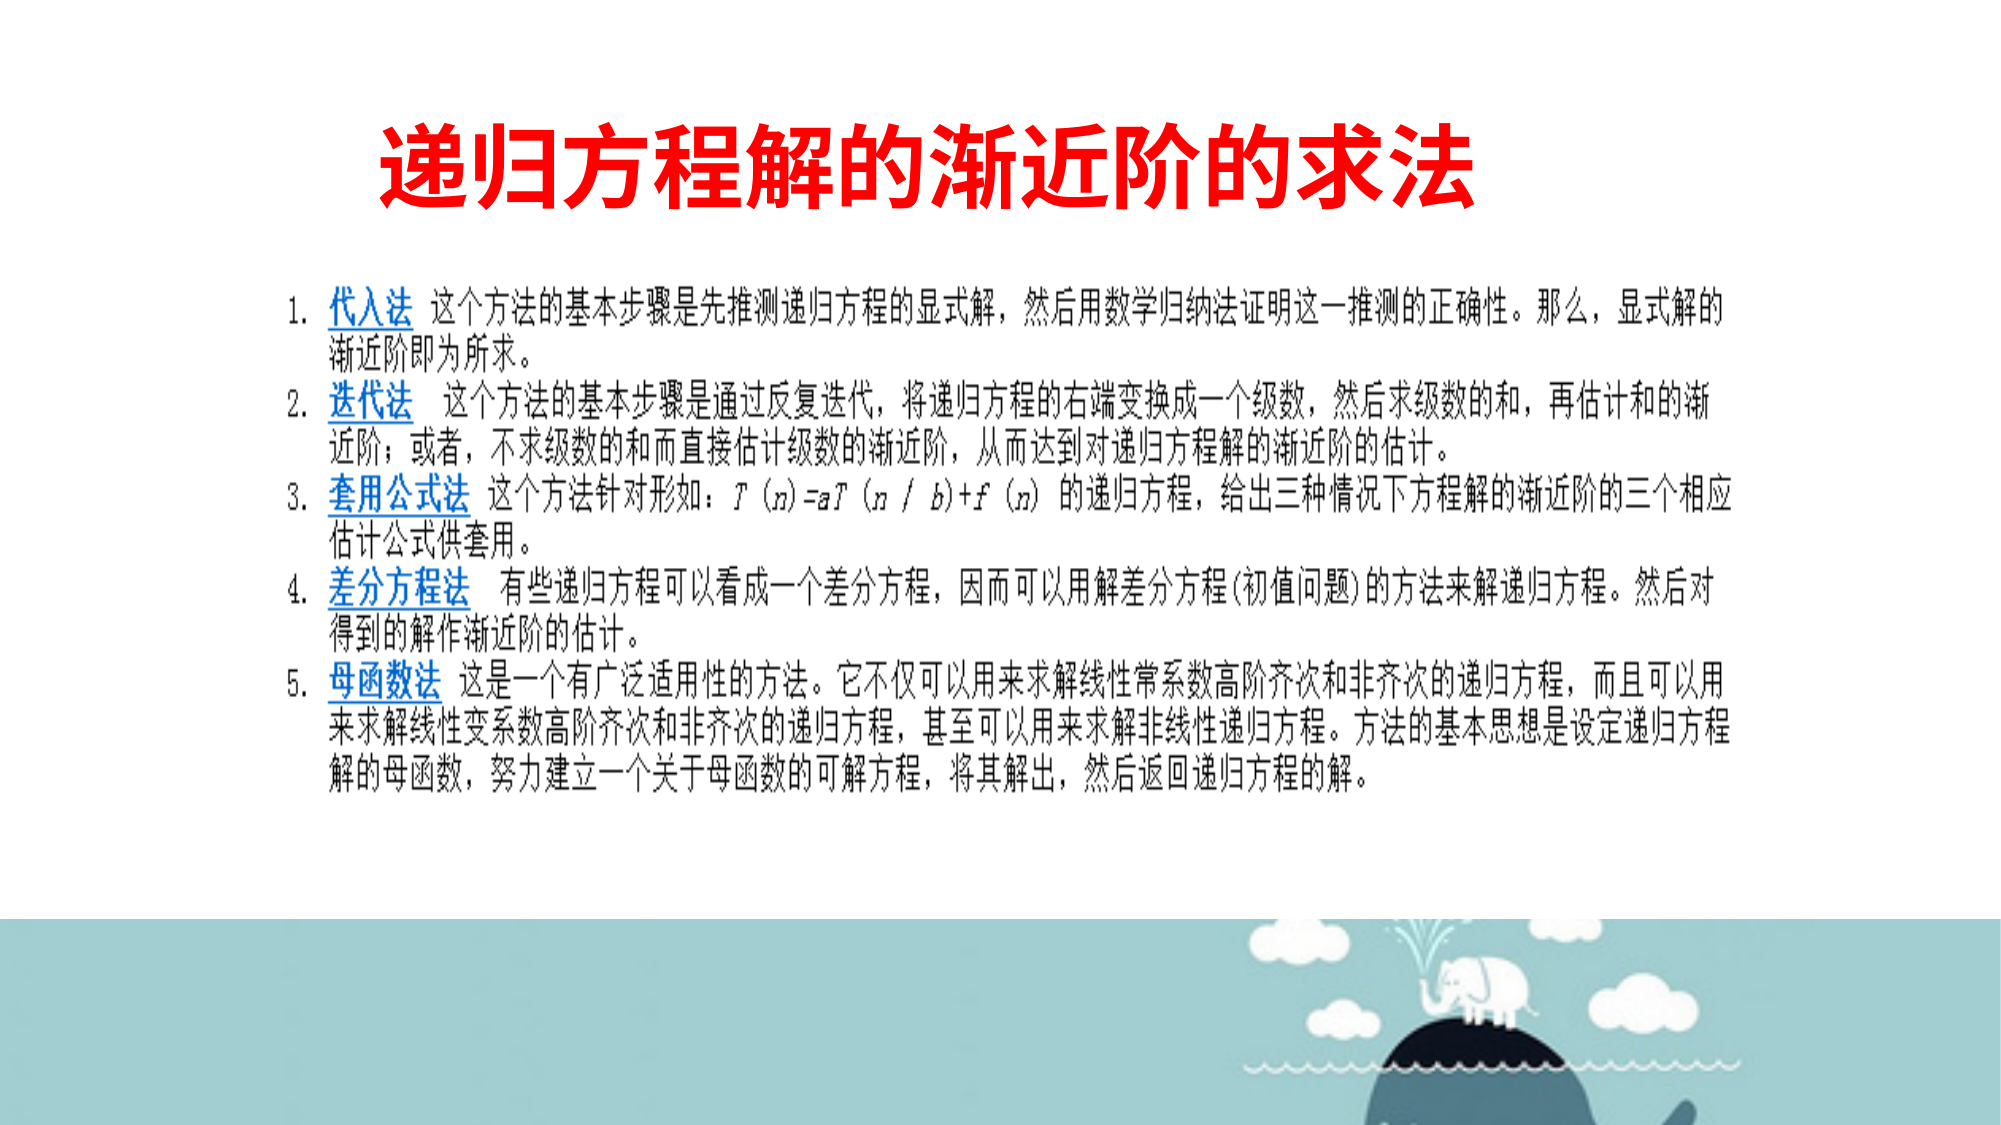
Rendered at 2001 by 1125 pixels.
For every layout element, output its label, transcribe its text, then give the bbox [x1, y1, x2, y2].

picture [0, 919, 2001, 1125]
picture [279, 275, 1739, 805]
title 递归方程解的渐近阶的求法 [362, 99, 1638, 244]
